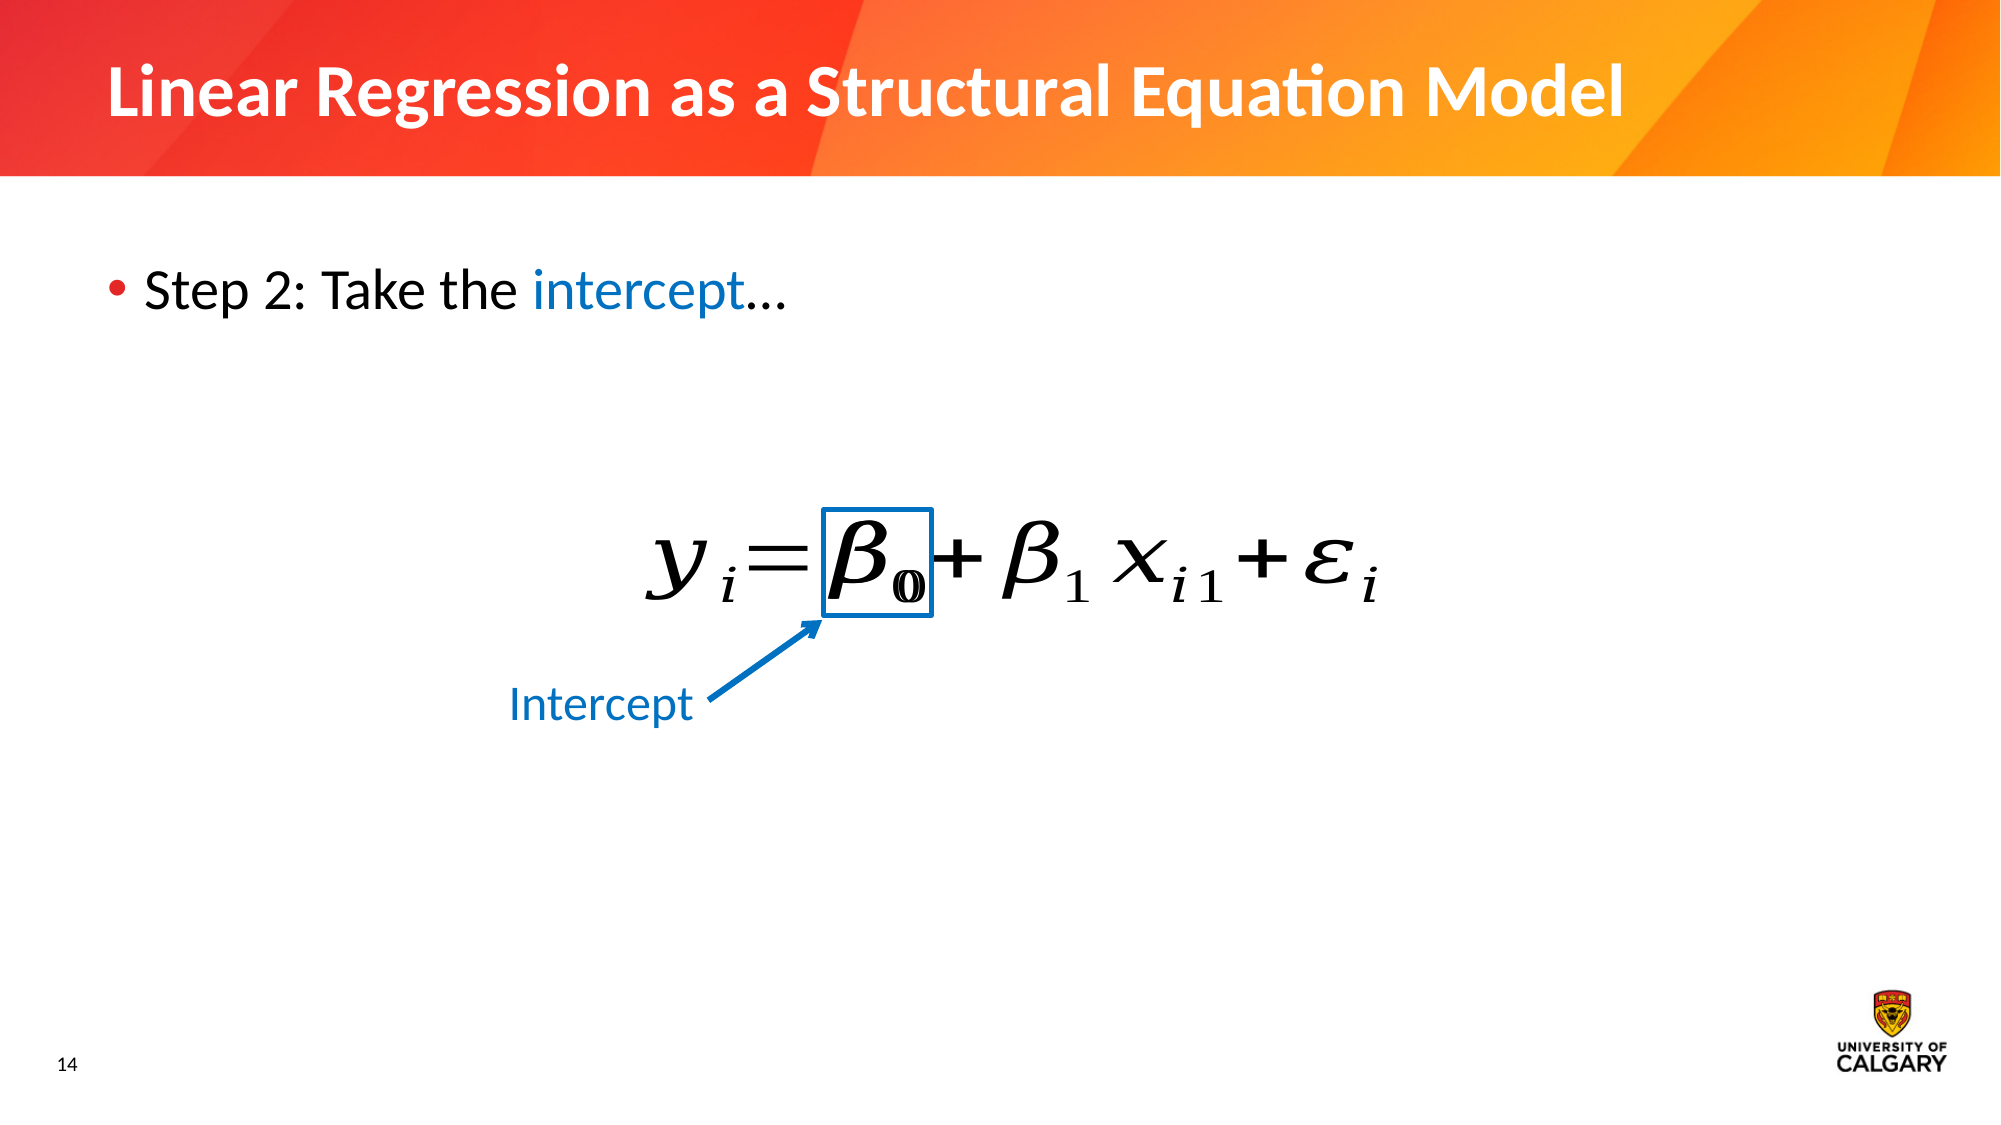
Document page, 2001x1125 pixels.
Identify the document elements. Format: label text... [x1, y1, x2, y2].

picture [0, 0, 2001, 1125]
title Linear Regression as a Structural Equation Model [92, 7, 1818, 177]
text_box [708, 620, 823, 701]
text_box Intercept [418, 662, 709, 738]
list Step 2: Take the intercept… [92, 252, 1818, 966]
slide_number 14 [41, 1043, 492, 1104]
